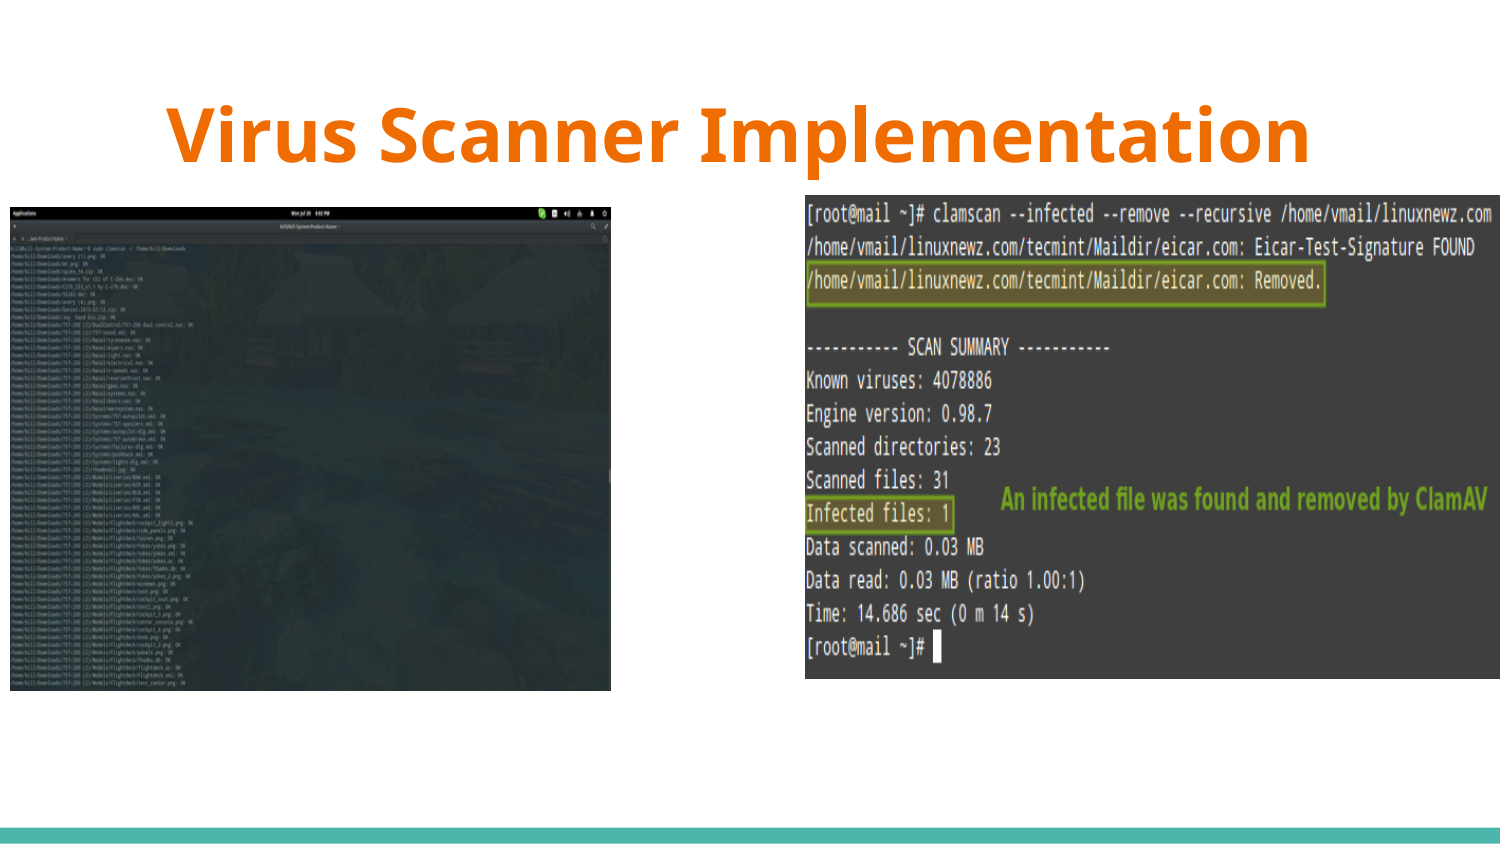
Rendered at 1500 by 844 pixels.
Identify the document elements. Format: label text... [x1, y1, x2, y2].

picture [9, 207, 611, 691]
picture [805, 195, 1500, 679]
title Virus Scanner Implementation [51, 72, 1449, 189]
